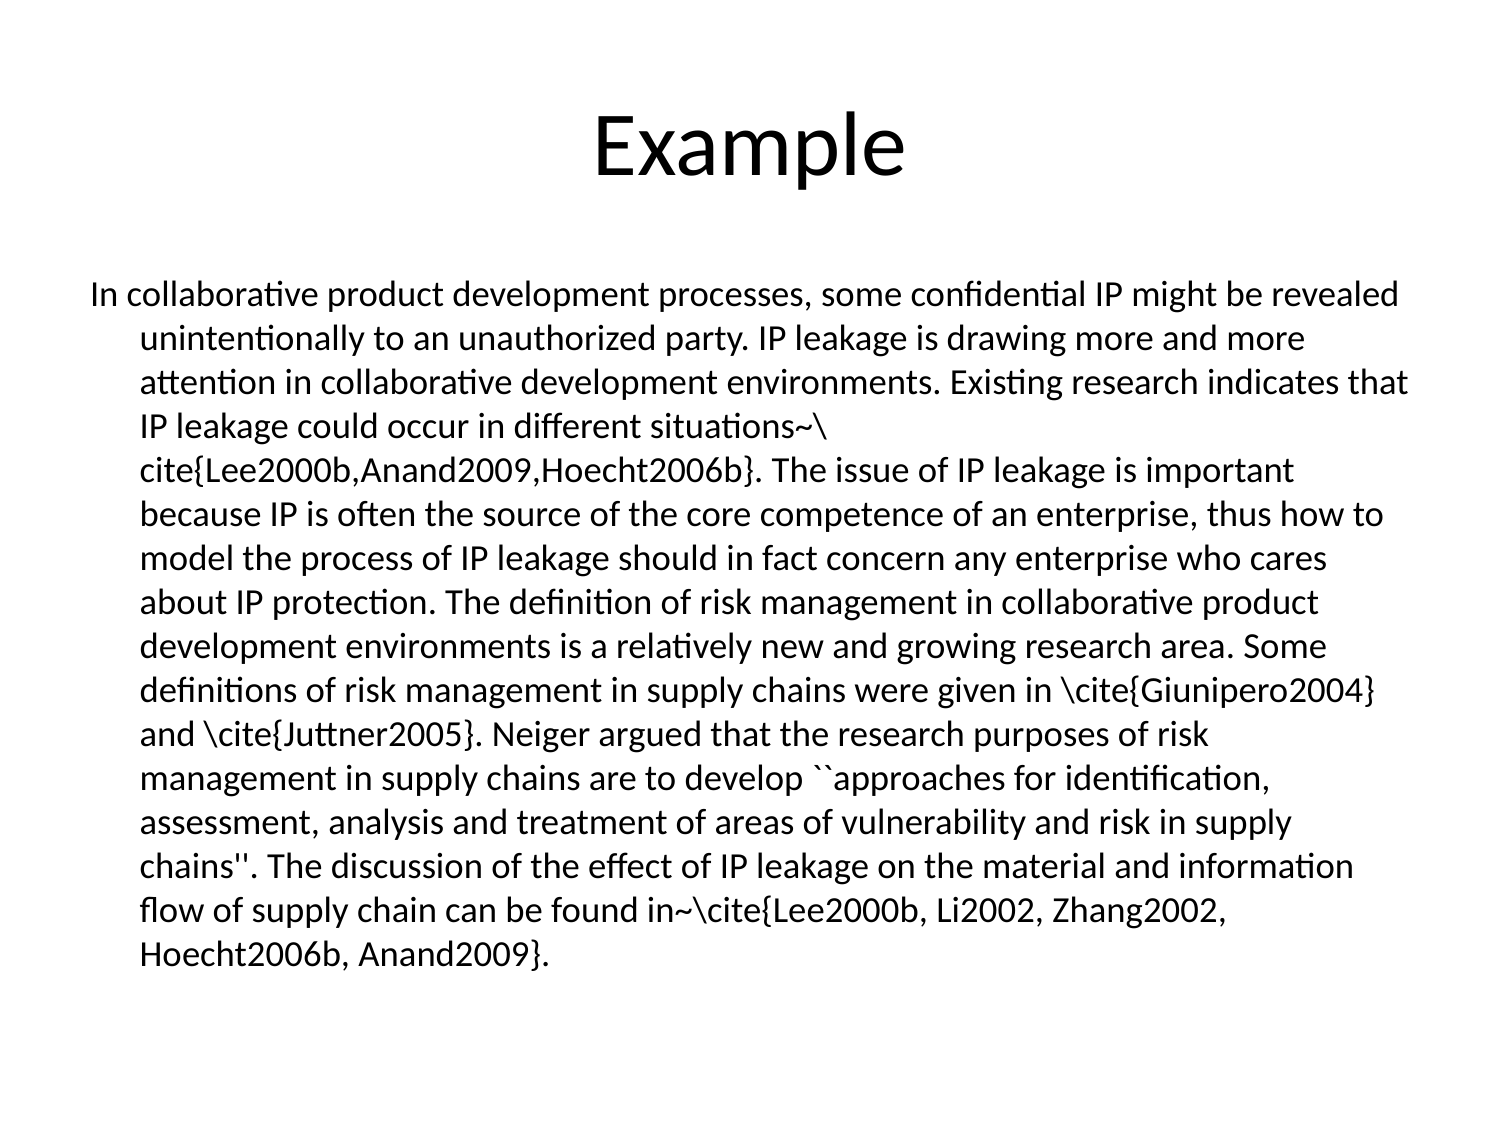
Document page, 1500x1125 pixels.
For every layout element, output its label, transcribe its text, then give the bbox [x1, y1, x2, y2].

list In collaborative product development processes, some confidential IP might be revealed unintentionally to an unauthorized party. IP leakage is drawing more and more attention in collaborative development environments. Existing research indicates that IP leakage could occur in different situations~\cite{Lee2000b,Anand2009,Hoecht2006b}. The issue of IP leakage is important because IP is often the source of the core competence of an enterprise, thus how to model the process of IP leakage should in fact concern any enterprise who cares about IP protection. The definition of risk management in collaborative product development environments is a relatively new and growing research area. Some definitions of risk management in supply chains were given in \cite{Giunipero2004} and \cite{Juttner2005}. Neiger argued that the research purposes of risk management in supply chains are to develop ``approaches for identification, assessment, analysis and treatment of areas of vulnerability and risk in supply chains''. The discussion of the effect of IP leakage on the material and information flow of supply chain can be found in~\cite{Lee2000b, Li2002, Zhang2002, Hoecht2006b, Anand2009}. [75, 262, 1425, 1005]
title Example [75, 45, 1425, 233]
